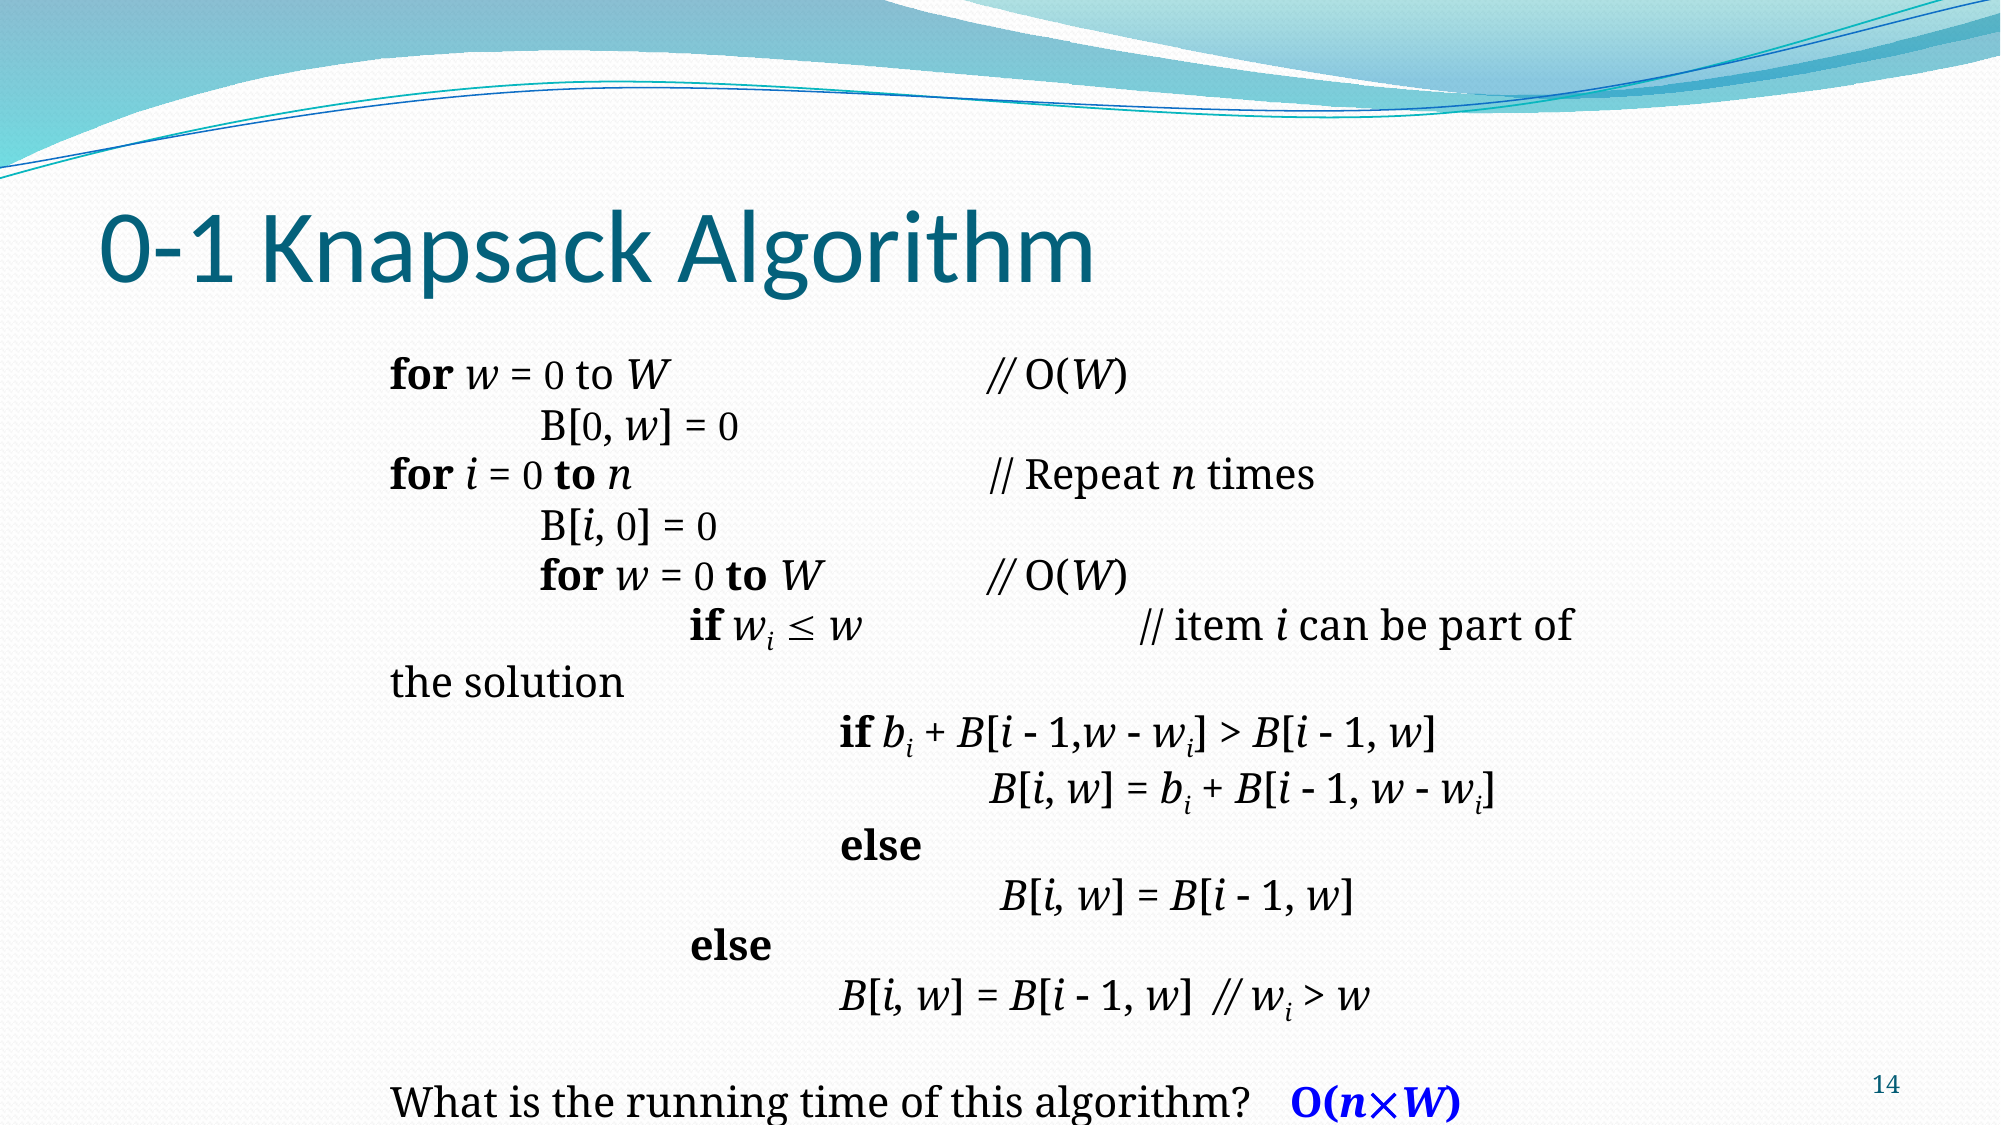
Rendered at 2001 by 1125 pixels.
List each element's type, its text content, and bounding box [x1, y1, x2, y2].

slide_number 14 [1733, 1042, 1900, 1103]
text_box for w = 0 to W // O(W) B[0, w] = 0 for i = 0 to n // Repeat n times B[i, 0] = 0 for w = 0 to W // O(W) if wi  w // item i can be part of the solution if bi + B[i  1,w  wi] > B[i  1, w] B[i, w] = bi + B[i  1, w  wi] else B[i, w] = B[i  1, w] else B[i, w] = B[i  1, w] // wi > w What is the running time of this algorithm? O(nW) [374, 340, 1650, 1125]
title 0-1 Knapsack Algorithm [99, 115, 1900, 303]
